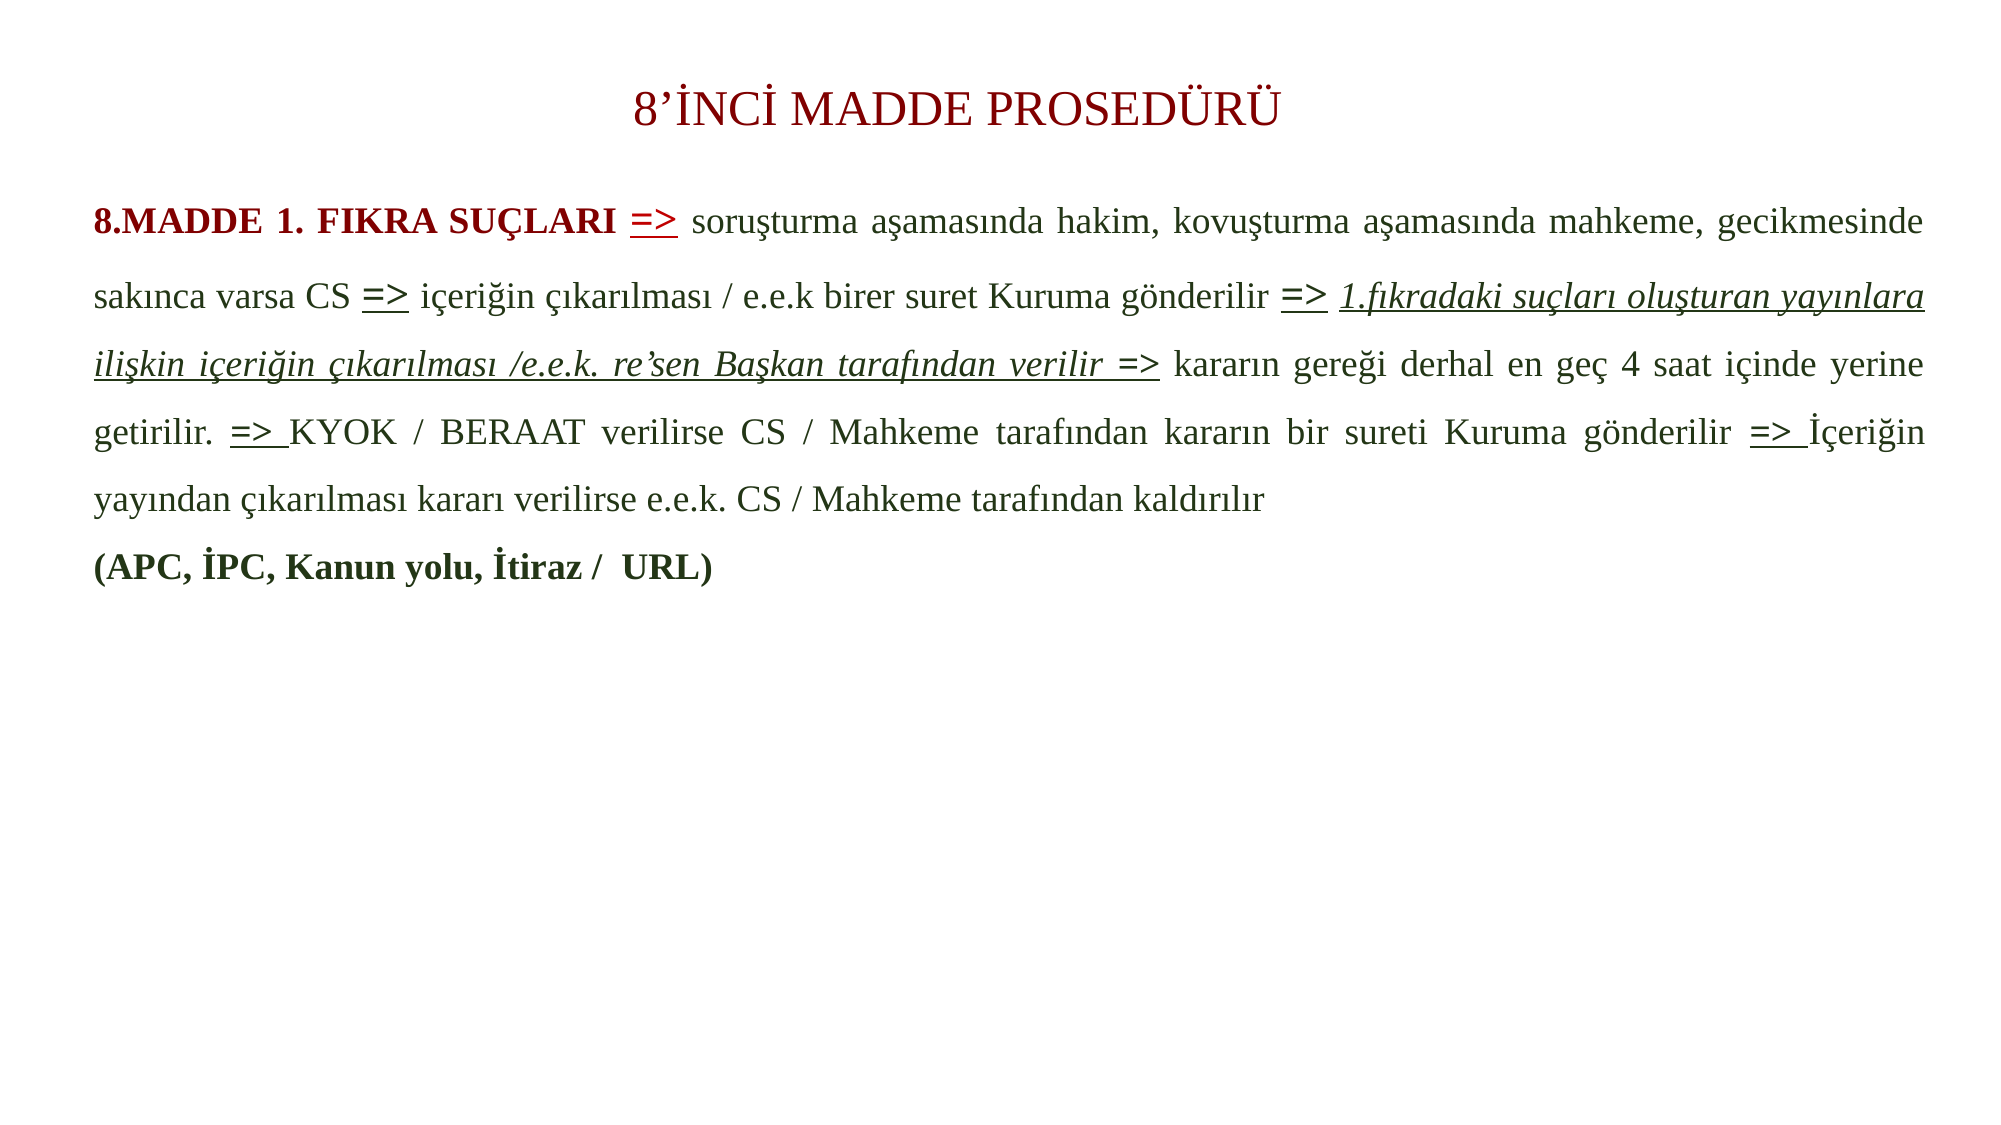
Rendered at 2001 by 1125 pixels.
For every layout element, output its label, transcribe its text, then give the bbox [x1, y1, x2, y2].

list 8.MADDE 1. FIKRA SUÇLARI => soruşturma aşamasında hakim, kovuşturma aşamasında mahkeme, gecikmesinde sakınca varsa CS => içeriğin çıkarılması / e.e.k birer suret Kuruma gönderilir => 1.fıkradaki suçları oluşturan yayınlara ilişkin içeriğin çıkarılması /e.e.k. re’sen Başkan tarafından verilir => kararın gereği derhal en geç 4 saat içinde yerine getirilir. => KYOK / BERAAT verilirse CS / Mahkeme tarafından kararın bir sureti Kuruma gönderilir => İçeriğin yayından çıkarılması kararı verilirse e.e.k. CS / Mahkeme tarafından kaldırılır (APC, İPC, Kanun yolu, İtiraz / URL) [78, 159, 1941, 888]
title 8’İNCİ MADDE PROSEDÜRÜ [78, 59, 1863, 159]
